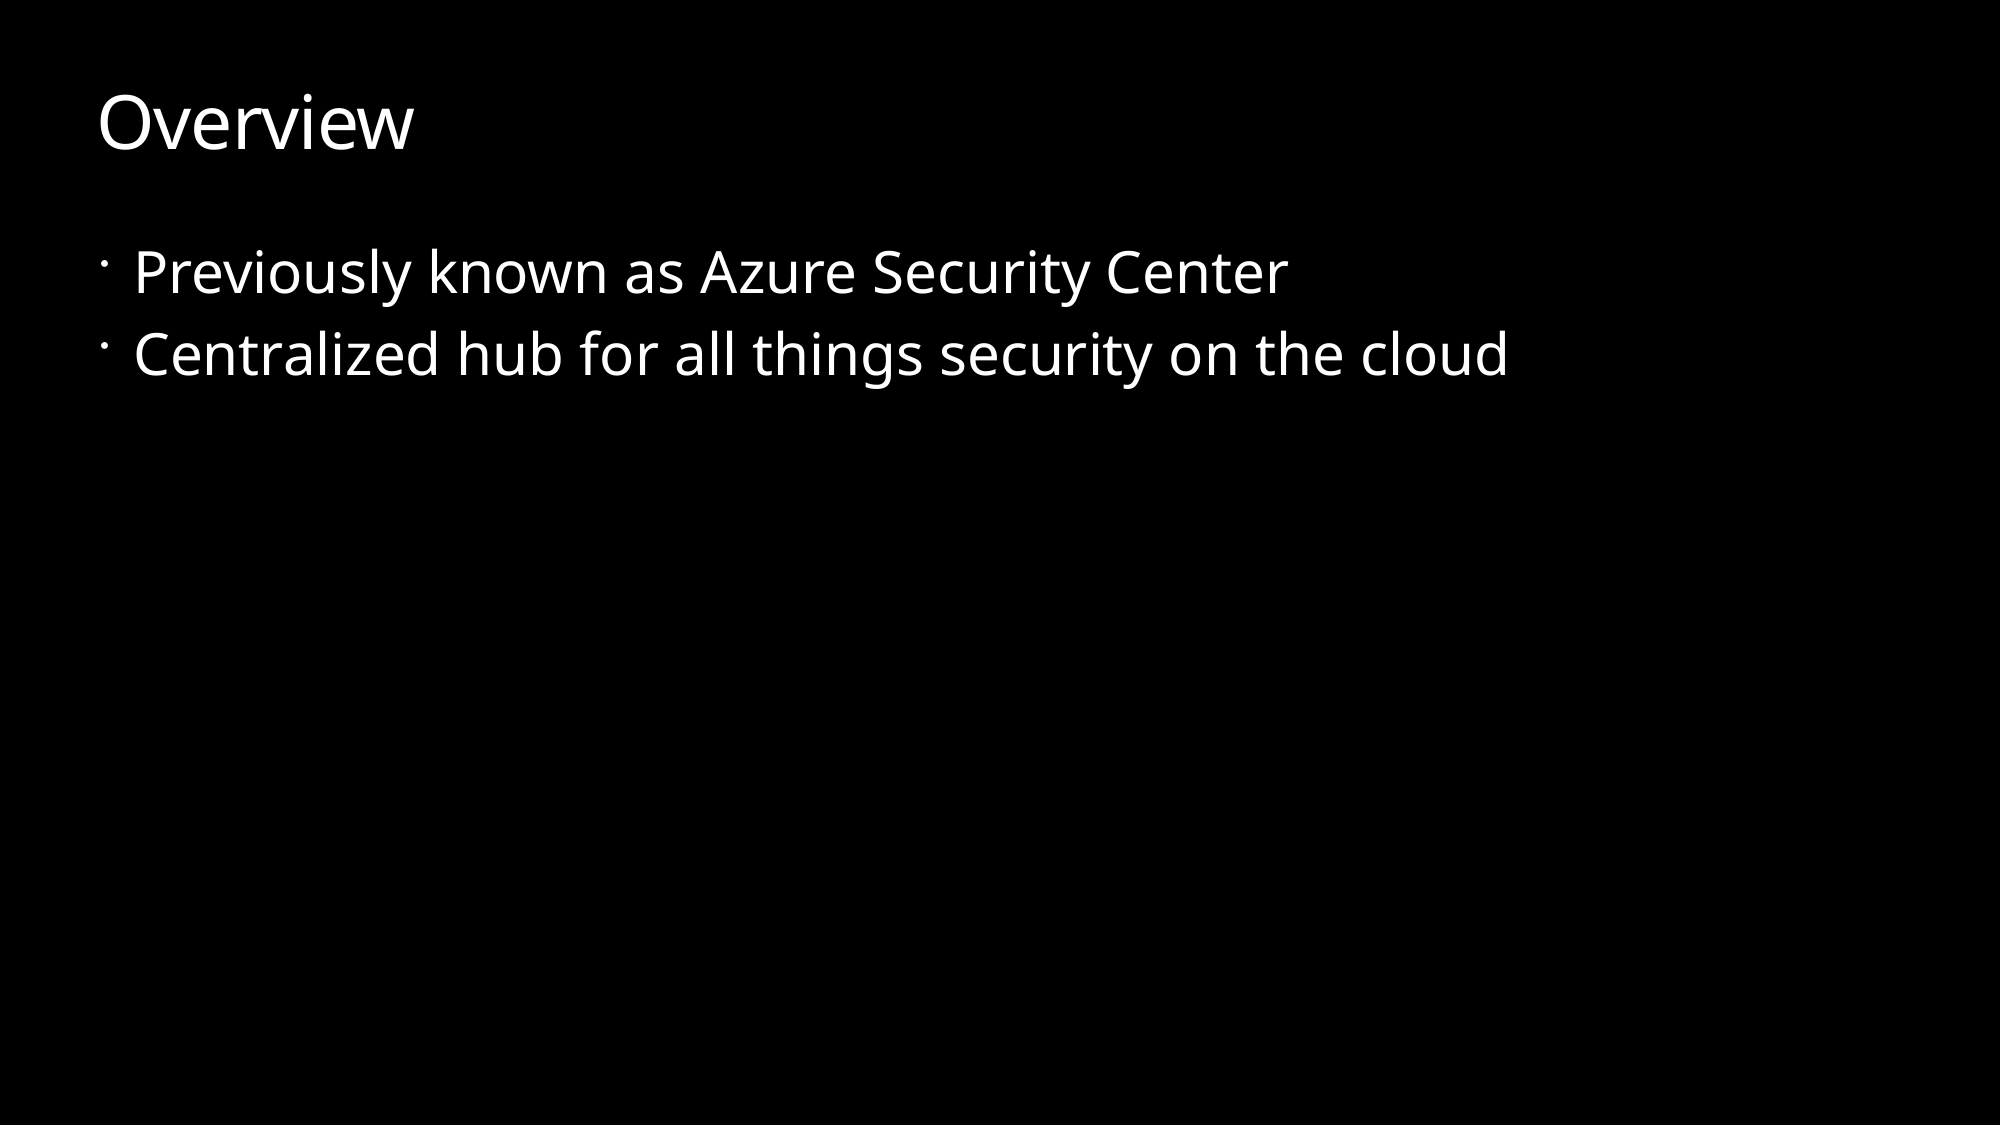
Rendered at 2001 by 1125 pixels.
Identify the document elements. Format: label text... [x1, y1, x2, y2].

list Previously known as Azure Security Center Centralized hub for all things security on the cloud [95, 235, 1904, 501]
title Overview [96, 75, 1904, 166]
